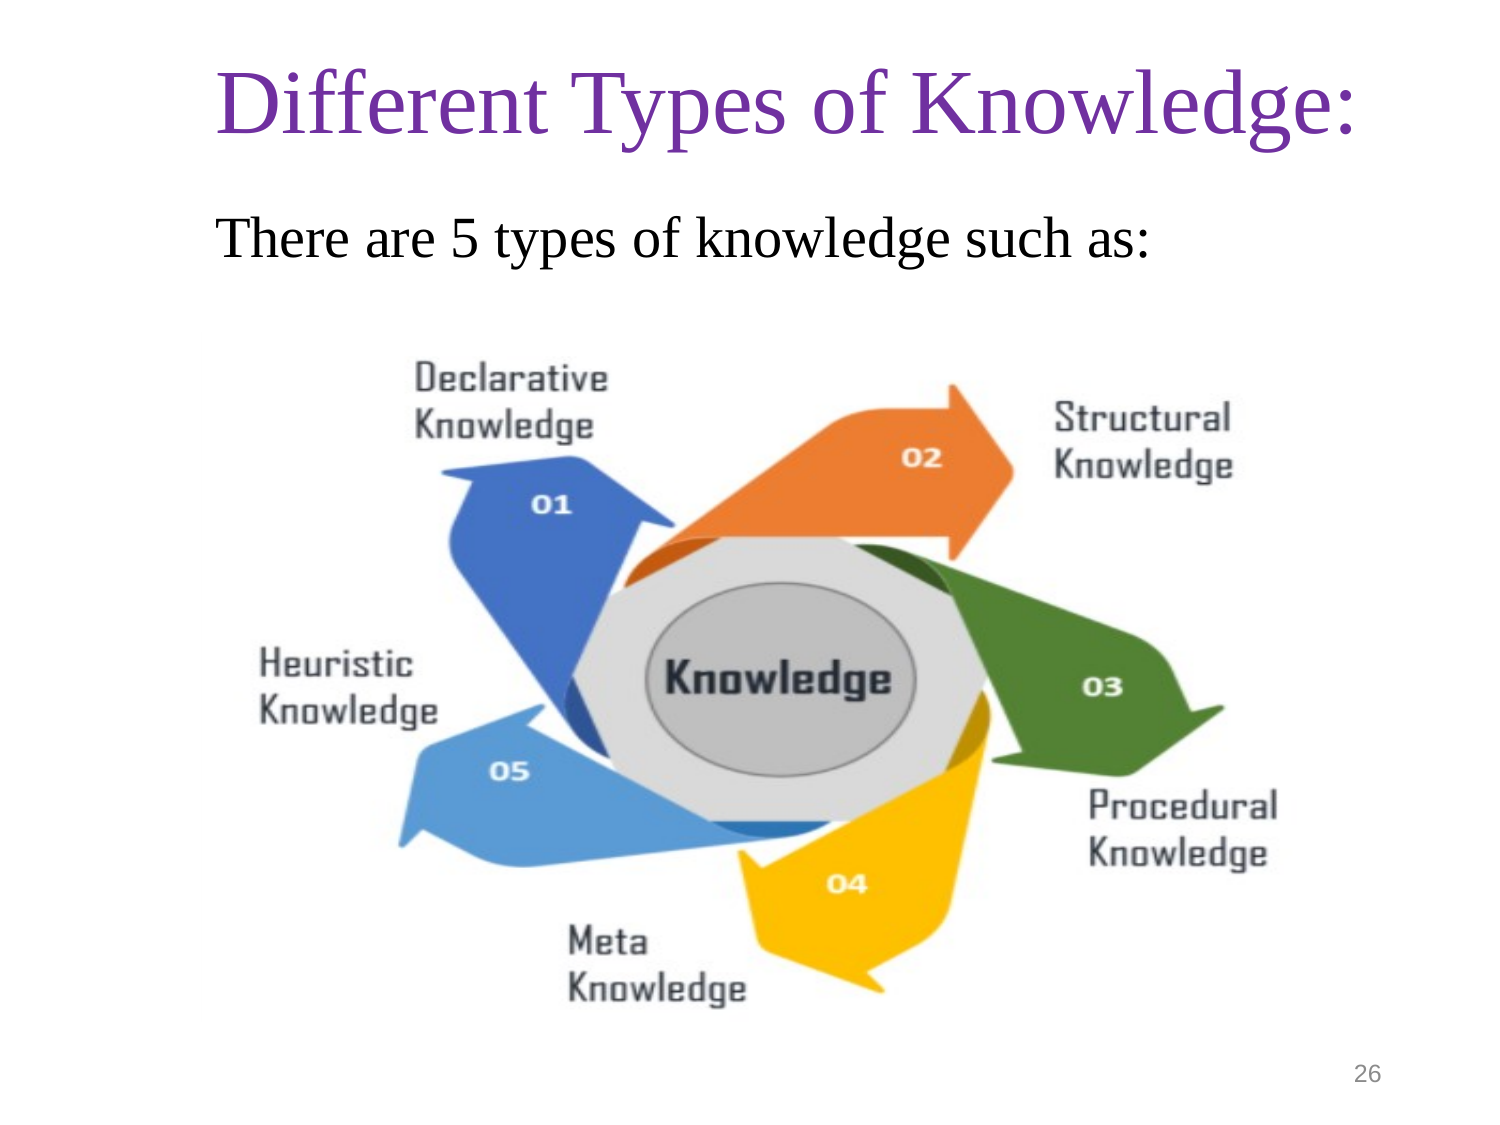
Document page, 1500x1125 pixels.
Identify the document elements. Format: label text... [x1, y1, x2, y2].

slide_number 26 [1059, 1042, 1397, 1103]
list There are 5 types of knowledge such as: [200, 200, 1475, 950]
title Different Types of Knowledge: [200, 45, 1475, 163]
picture [199, 332, 1350, 1022]
